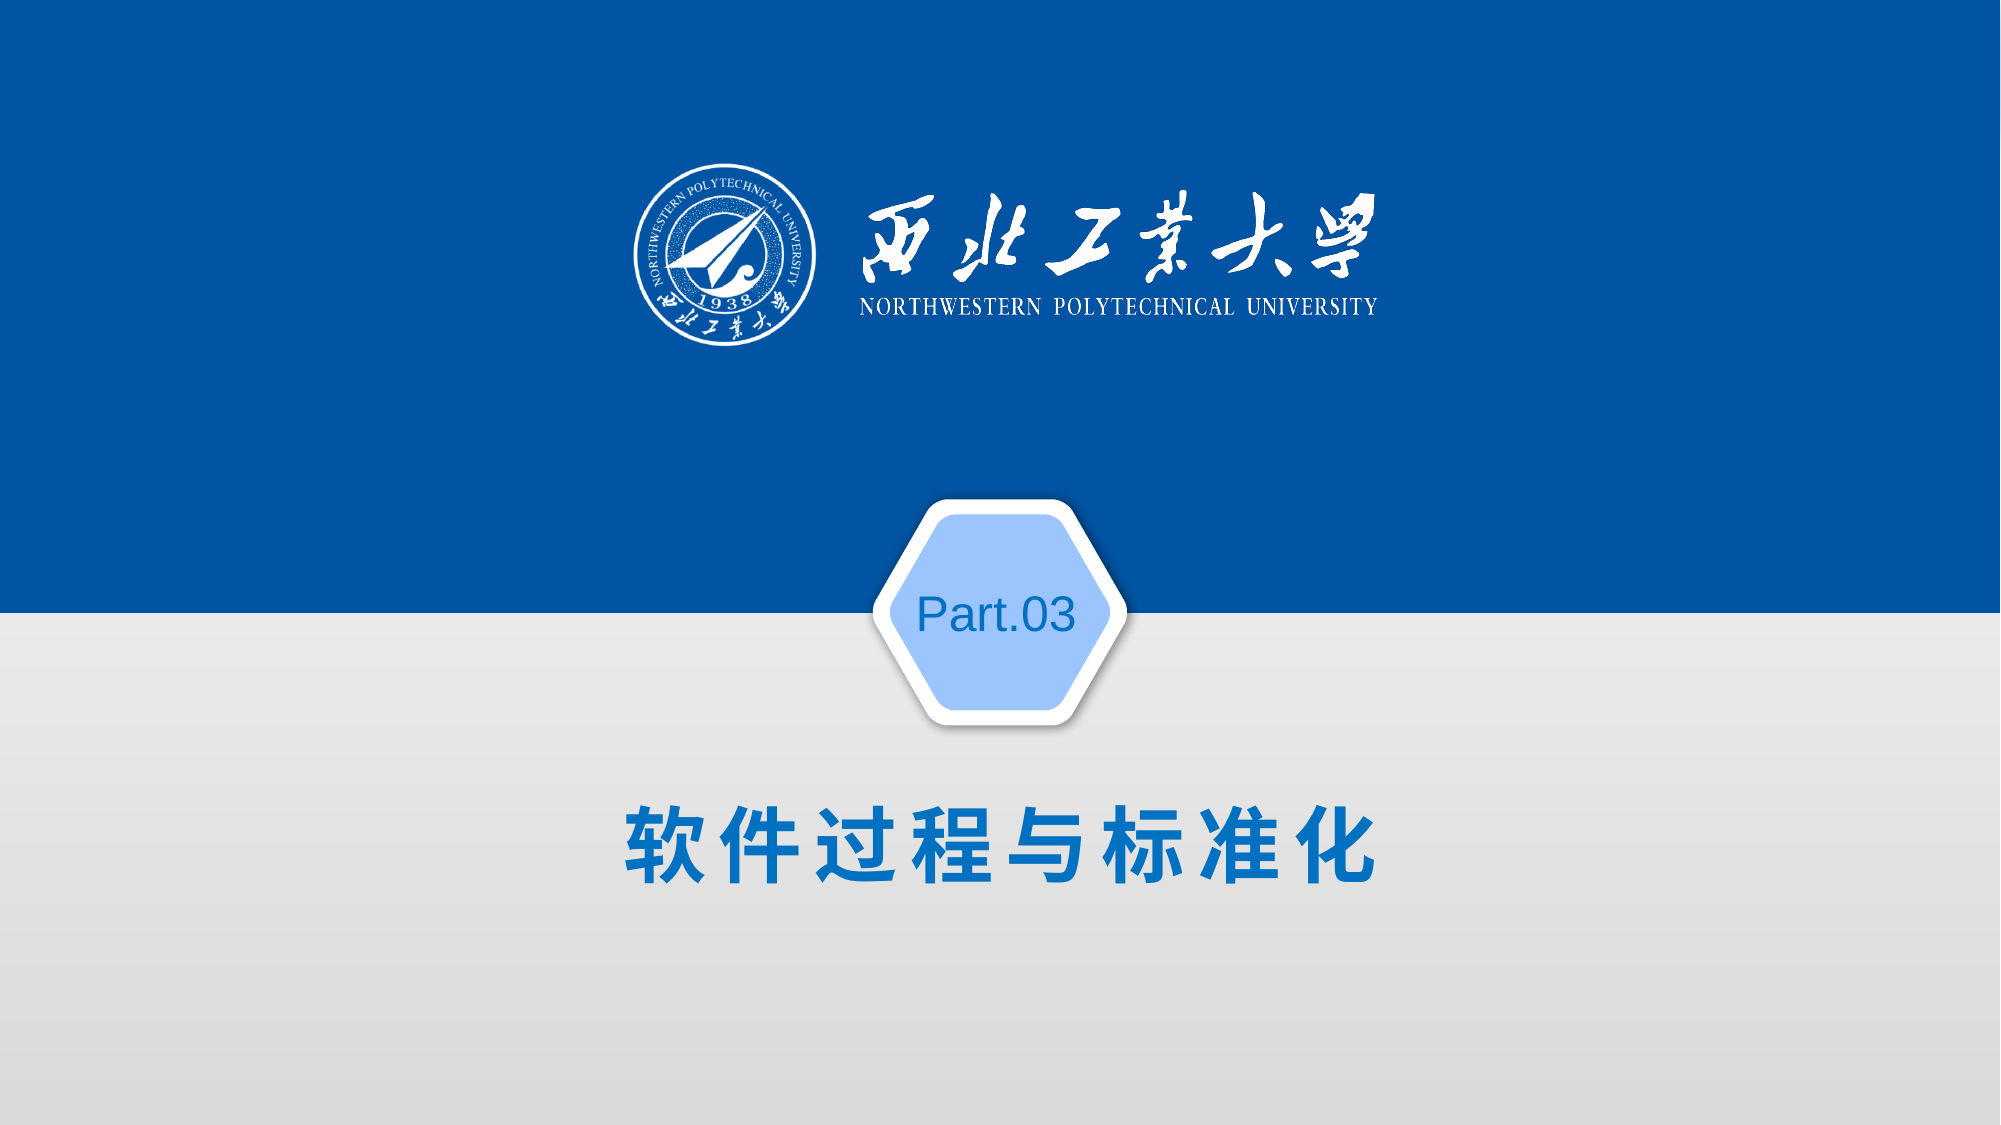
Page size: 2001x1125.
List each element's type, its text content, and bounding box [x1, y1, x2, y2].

text_box [0, 0, 2000, 614]
text_box 软件过程与标准化 [545, 785, 1455, 901]
picture [839, 120, 1380, 388]
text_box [872, 499, 1127, 726]
picture [620, 150, 829, 359]
